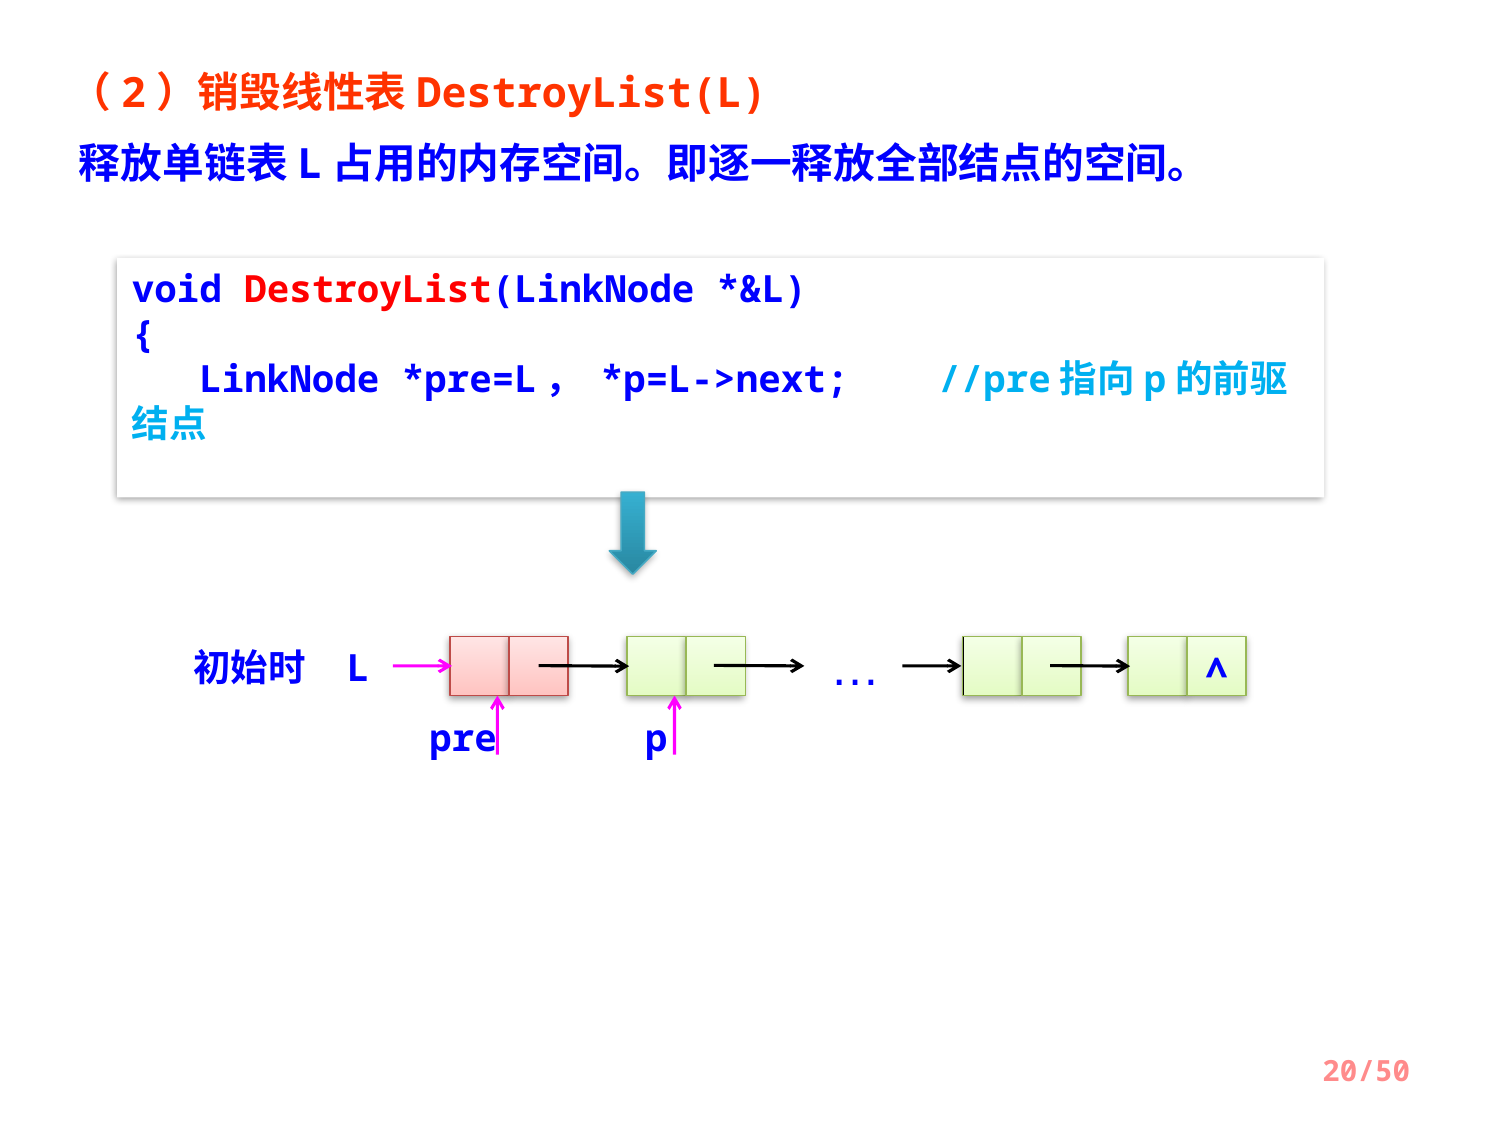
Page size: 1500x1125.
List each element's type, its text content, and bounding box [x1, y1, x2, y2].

text_box void DestroyList(LinkNode *&L) { LinkNode *pre=L， *p=L->next; //pre指向p的前驱结点 [116, 257, 1325, 498]
slide_number 20/50 [1074, 1042, 1425, 1103]
text_box （2）销毁线性表DestroyList(L) 释放单链表L占用的内存空间。即逐一释放全部结点的空间。 [35, 58, 1454, 195]
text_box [178, 491, 1247, 767]
